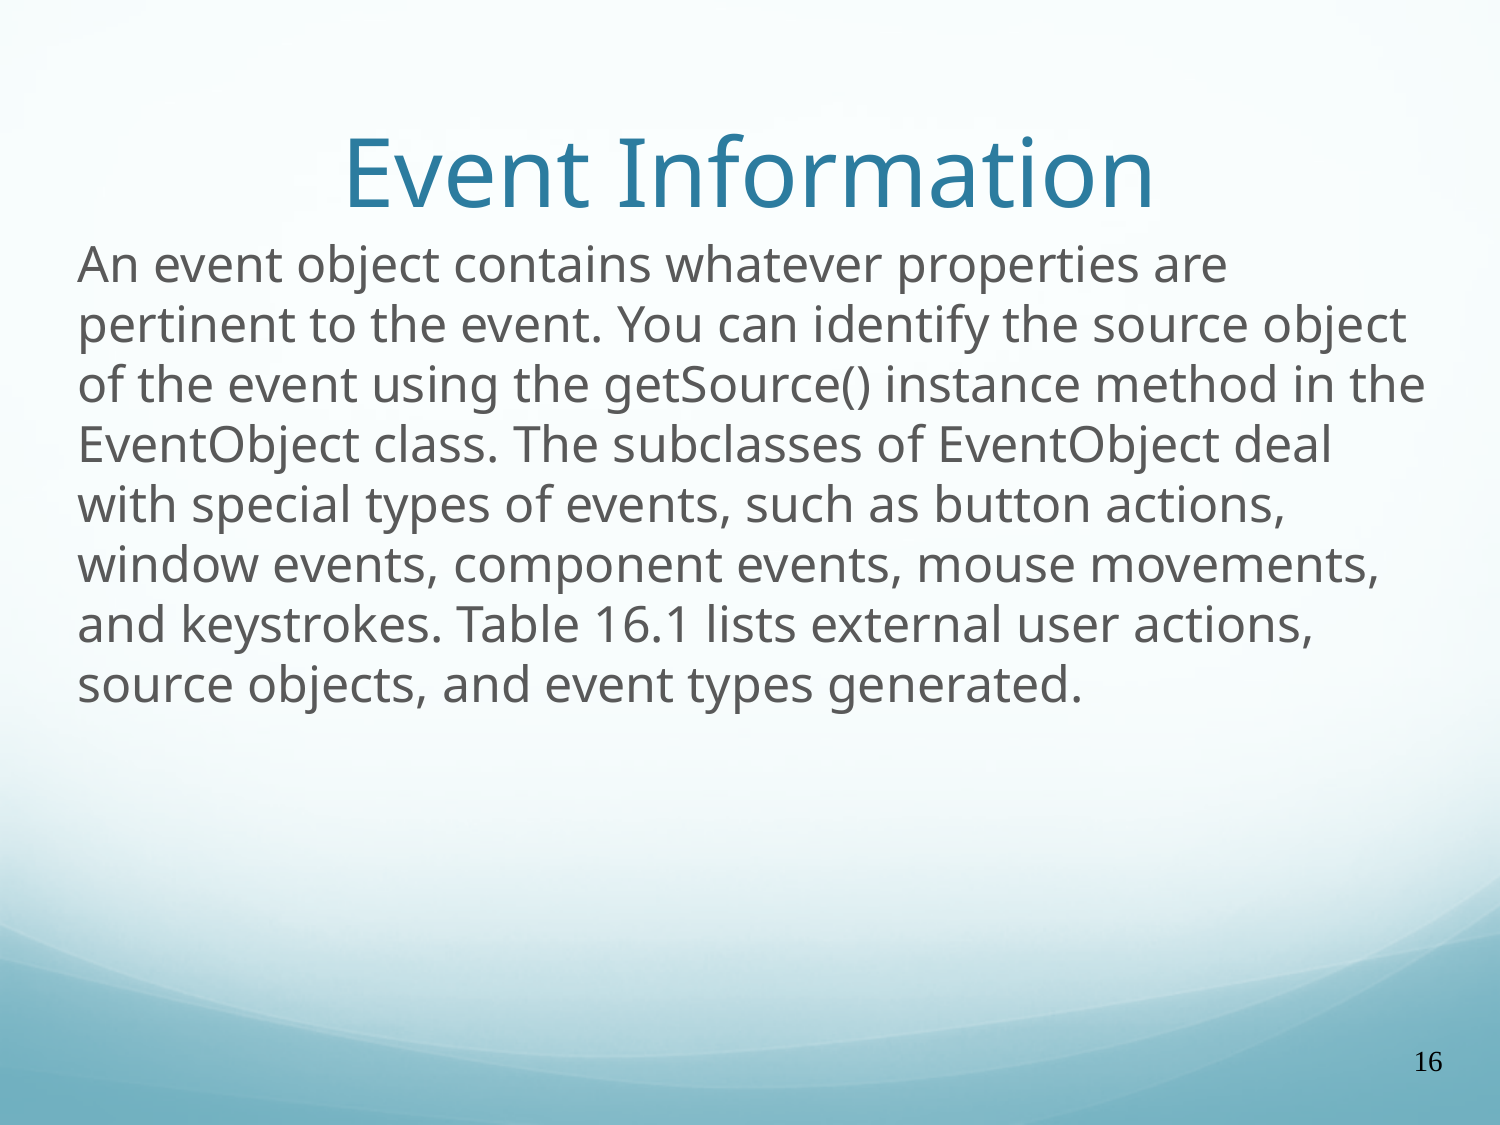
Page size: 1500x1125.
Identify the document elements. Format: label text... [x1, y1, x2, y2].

slide_number 16 [1295, 1029, 1459, 1090]
list An event object contains whatever properties are pertinent to the event. You can identify the source object of the event using the getSource() instance method in the EventObject class. The subclasses of EventObject deal with special types of events, such as button actions, window events, component events, mouse movements, and keystrokes. Table 16.1 lists external user actions, source objects, and event types generated. [62, 224, 1463, 1000]
title Event Information [112, 0, 1388, 224]
